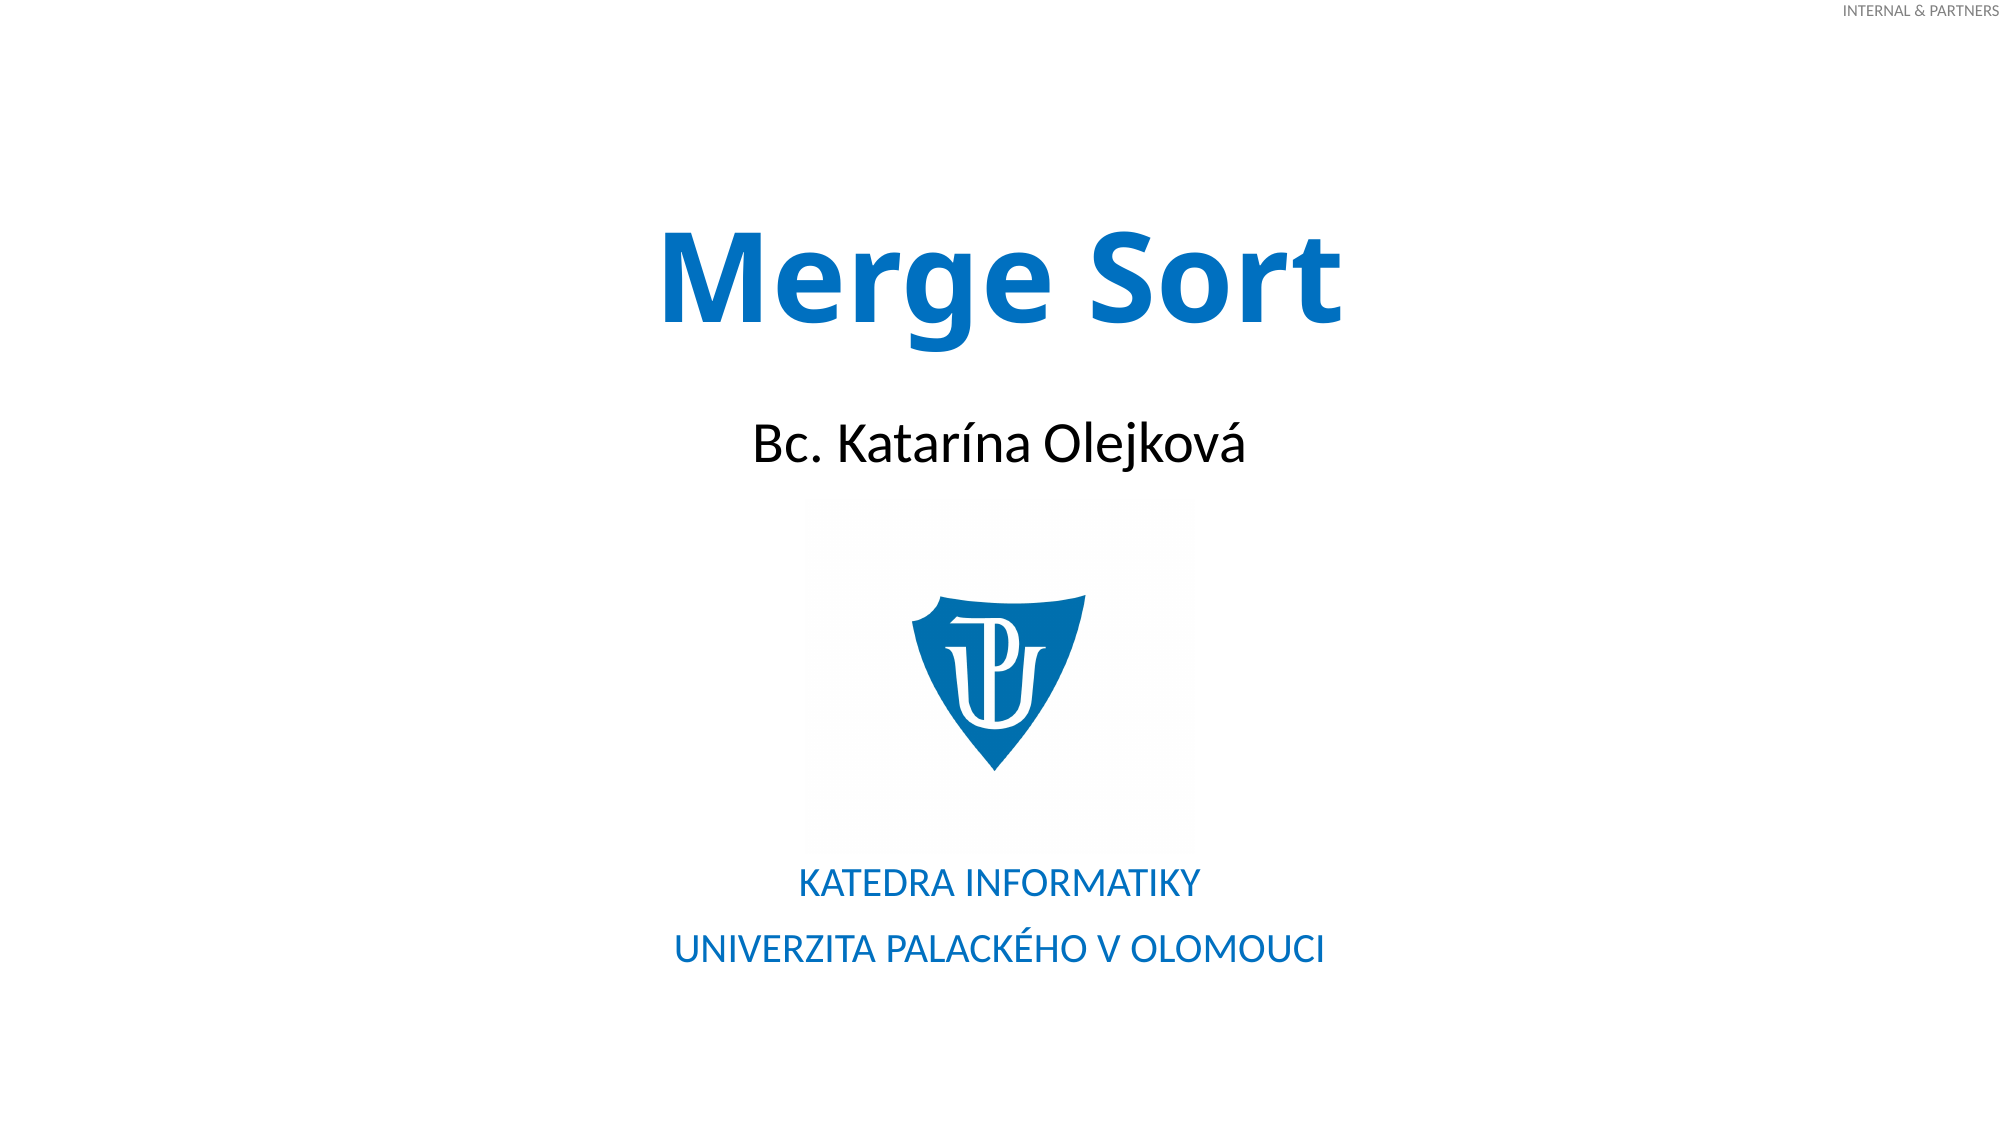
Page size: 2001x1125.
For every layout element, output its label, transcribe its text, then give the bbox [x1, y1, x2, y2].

subtitle Bc. Katarína Olejková [249, 404, 1750, 677]
title Merge Sort [249, 179, 1750, 358]
text_box KATEDRA INFORMATIKY UNIVERZITA PALACKÉHO V OLOMOUCI [249, 853, 1750, 1125]
picture [805, 499, 1195, 854]
